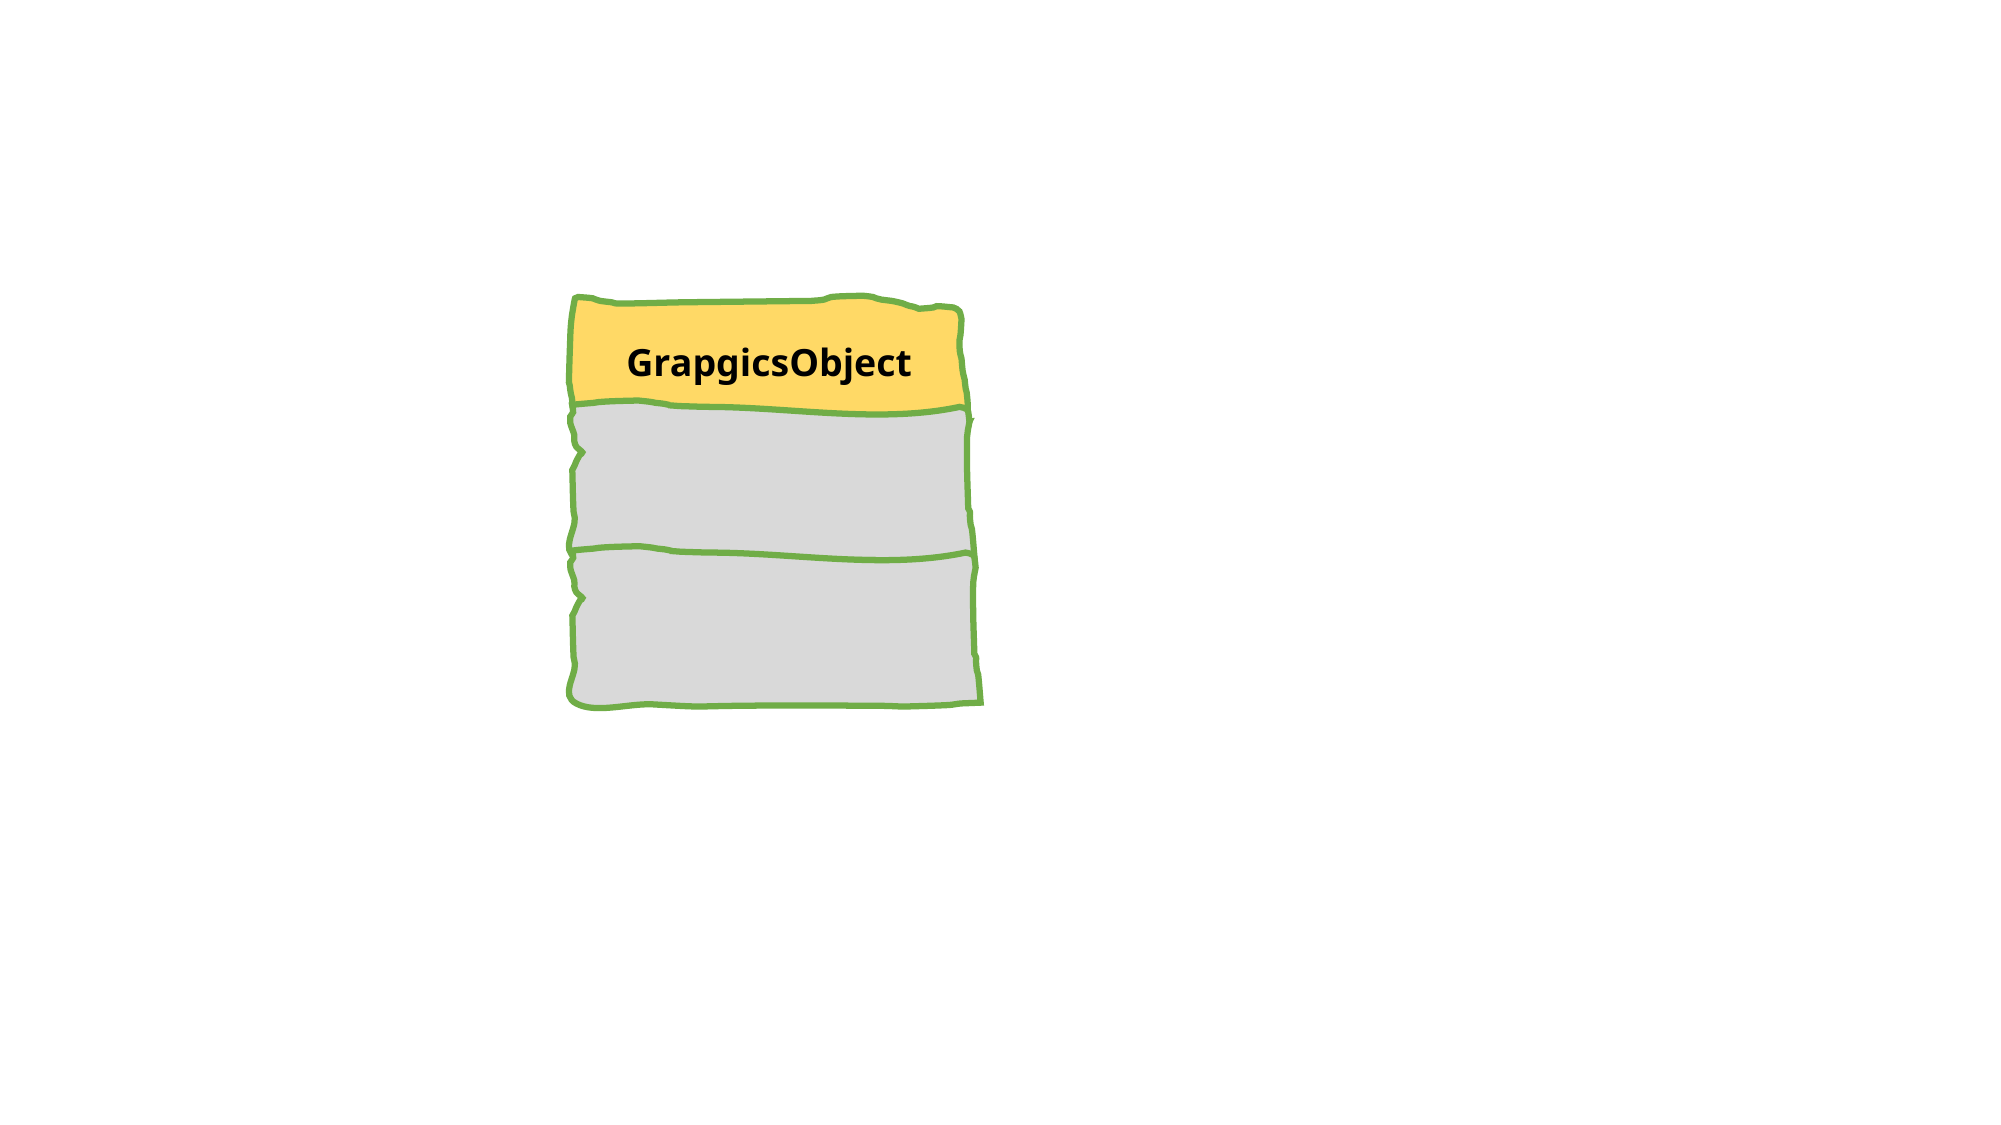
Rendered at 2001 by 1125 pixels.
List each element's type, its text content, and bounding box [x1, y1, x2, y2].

text_box [568, 399, 975, 559]
text_box [568, 545, 982, 709]
text_box GrapgicsObject [568, 295, 969, 413]
